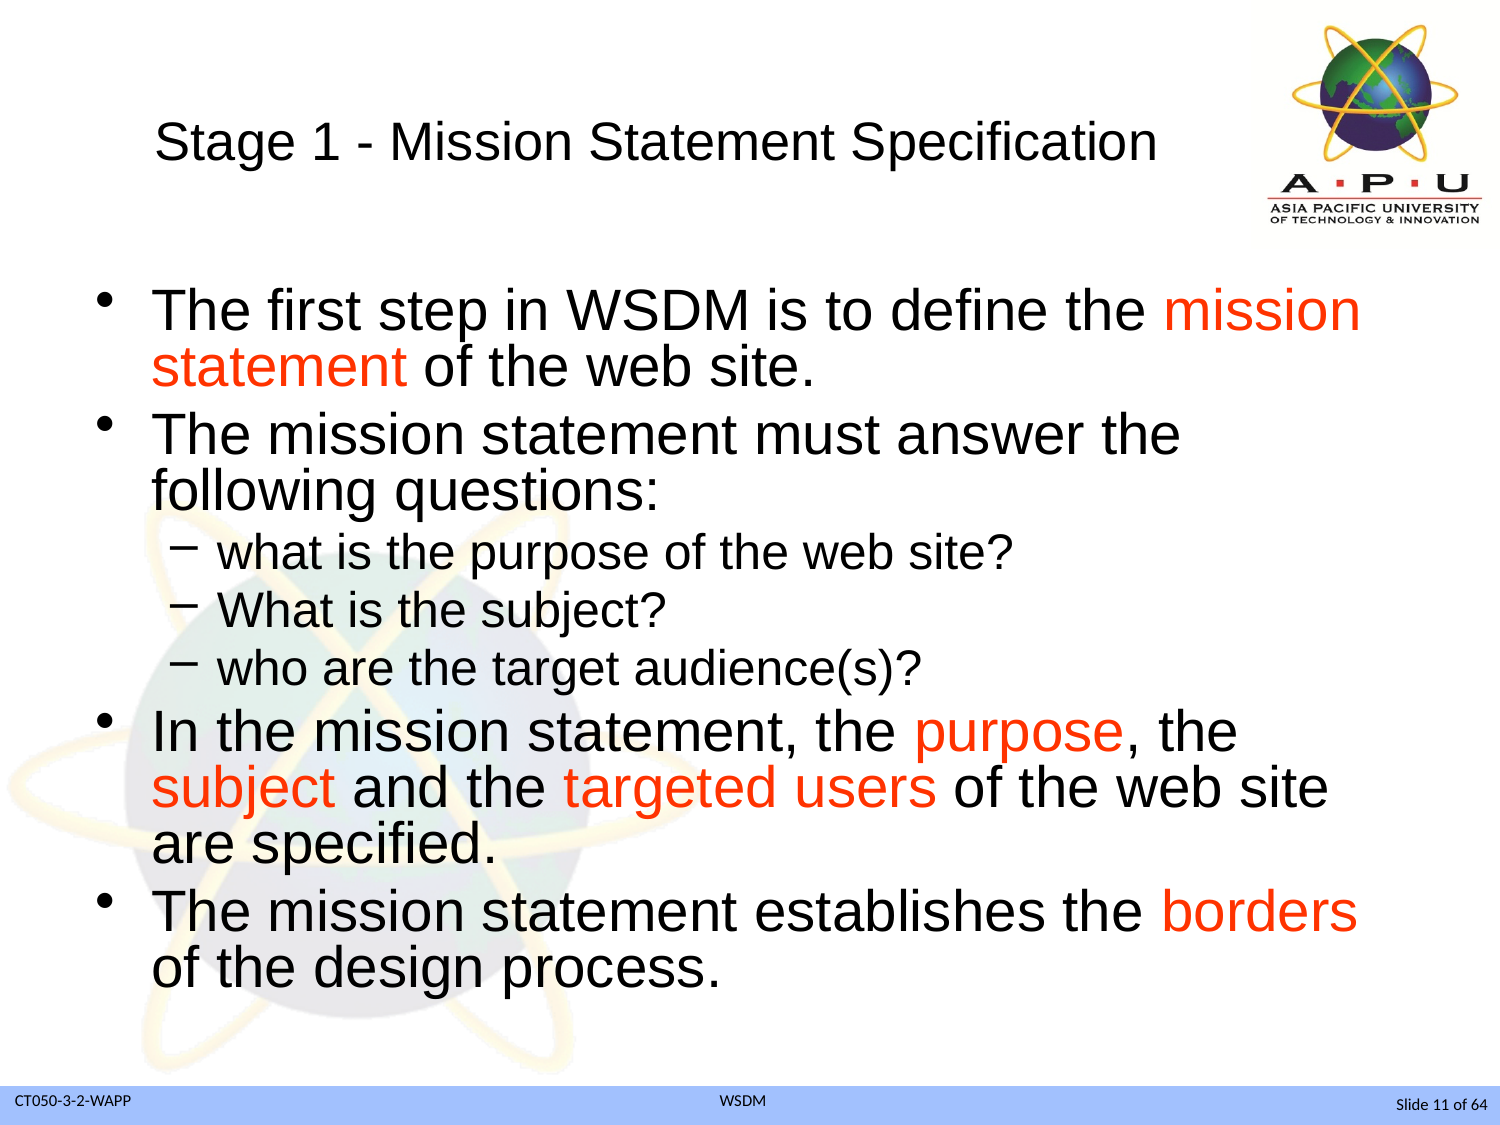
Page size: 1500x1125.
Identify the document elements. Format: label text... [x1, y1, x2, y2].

picture [1251, 0, 1500, 249]
title Stage 1 - Mission Statement Specification [79, 45, 1235, 233]
list The first step in WSDM is to define the mission statement of the web site. The mission statement must answer the following questions: what is the purpose of the web site? What is the subject? who are the target audience(s)? In the mission statement, the purpose, the subject and the targeted users of the web site are specified. The mission statement establishes the borders of the design process. [79, 278, 1430, 1021]
